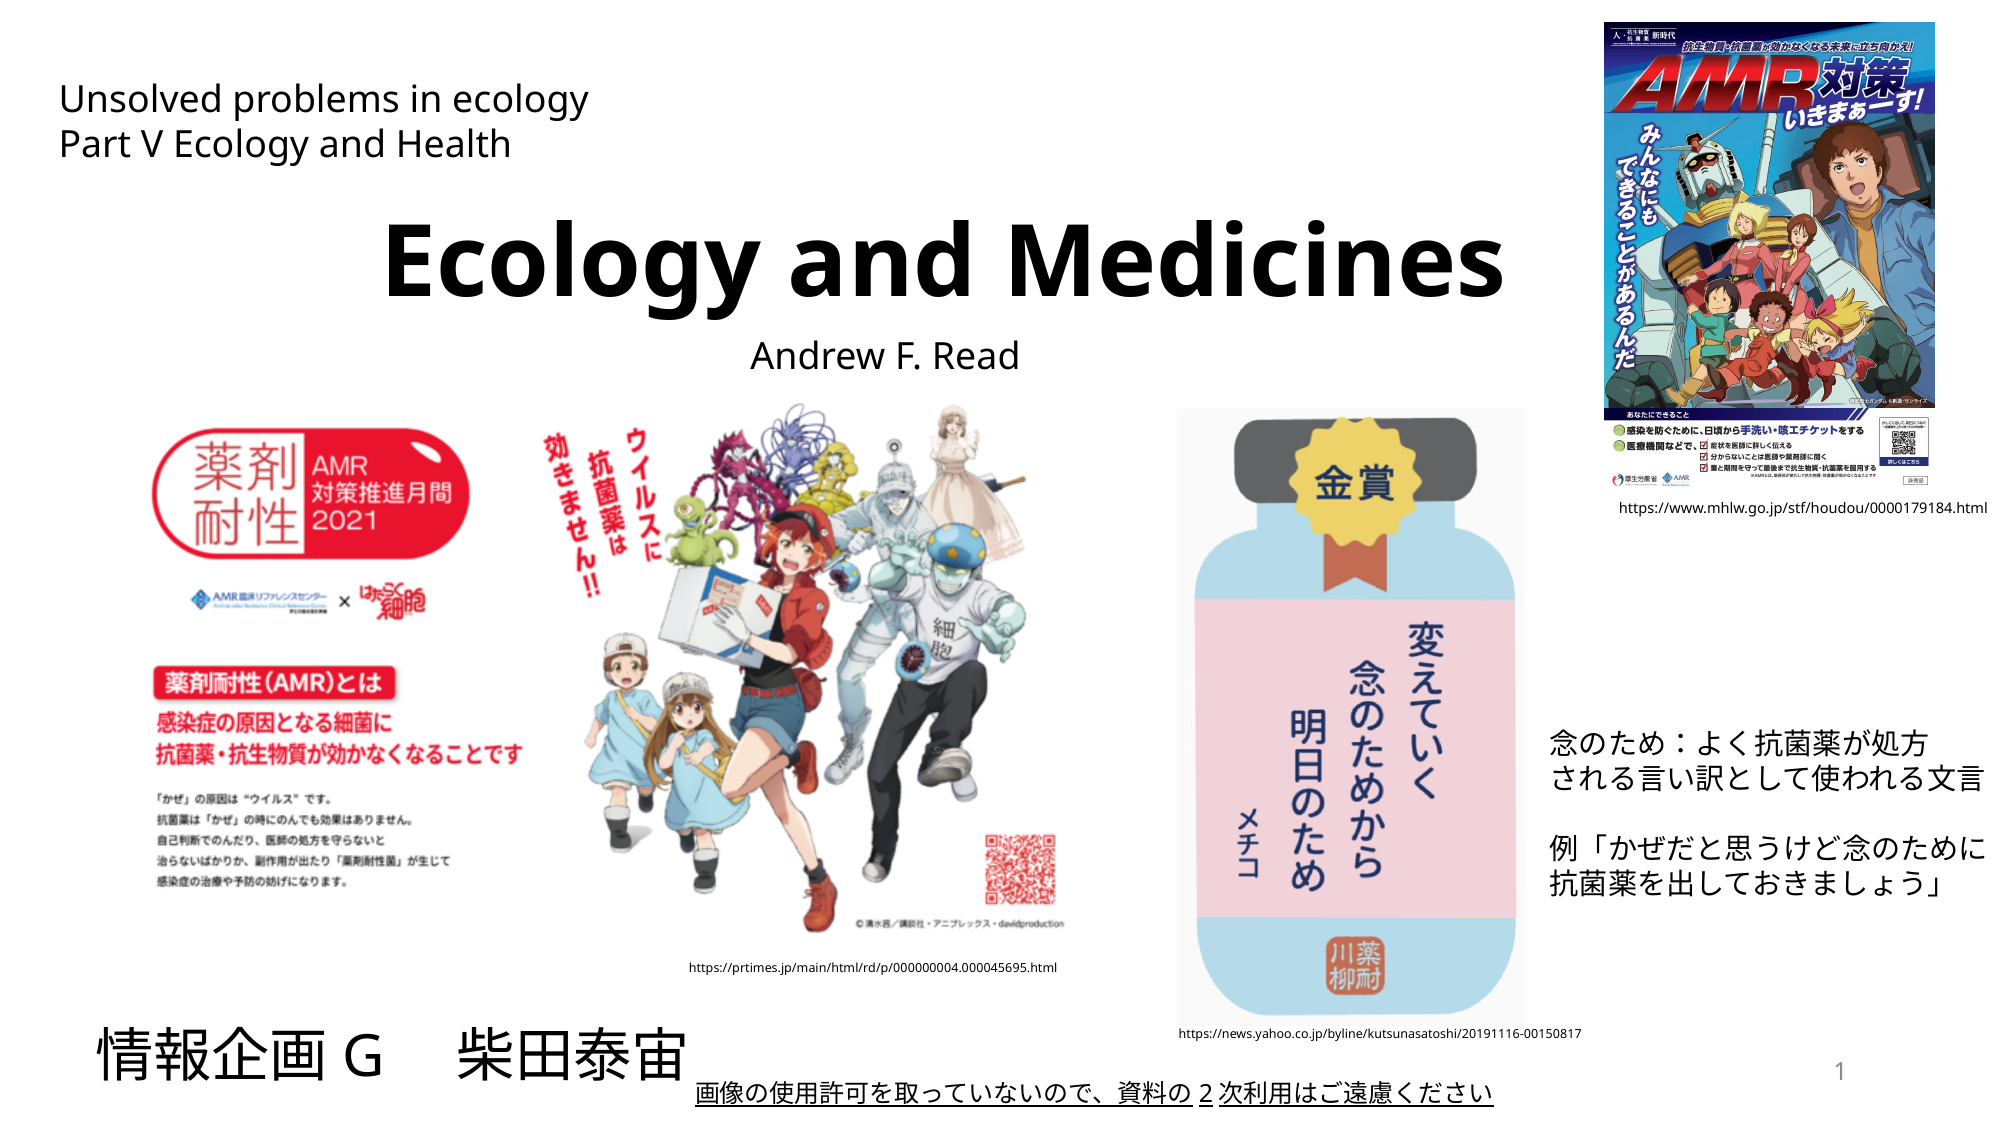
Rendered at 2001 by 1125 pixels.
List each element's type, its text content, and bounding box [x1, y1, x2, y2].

text_box 念のため：よく抗菌薬が処方 される言い訳として使われる文言 例「かぜだと思うけど念のために抗菌薬を出しておきましょう」 [1534, 718, 2000, 908]
text_box Ecology and Medicines [365, 188, 1604, 324]
text_box https://www.mhlw.go.jp/stf/houdou/0000179184.html [1604, 491, 2000, 524]
picture [1604, 22, 1935, 490]
slide_number 1 [1412, 1042, 1863, 1103]
text_box Andrew F. Read [735, 325, 1090, 385]
text_box https://prtimes.jp/main/html/rd/p/000000004.000045695.html [674, 952, 1101, 983]
text_box 情報企画G 柴田泰宙 [80, 1010, 725, 1096]
text_box 画像の使用許可を取っていないので、資料の2次利用はご遠慮ください [680, 1070, 1521, 1115]
text_box https://news.yahoo.co.jp/byline/kutsunasatoshi/20191116-00150817 [1164, 1018, 1605, 1048]
picture [1169, 406, 1525, 1026]
text_box Unsolved problems in ecology Part V Ecology and Health [43, 68, 1582, 173]
picture [138, 398, 1066, 937]
